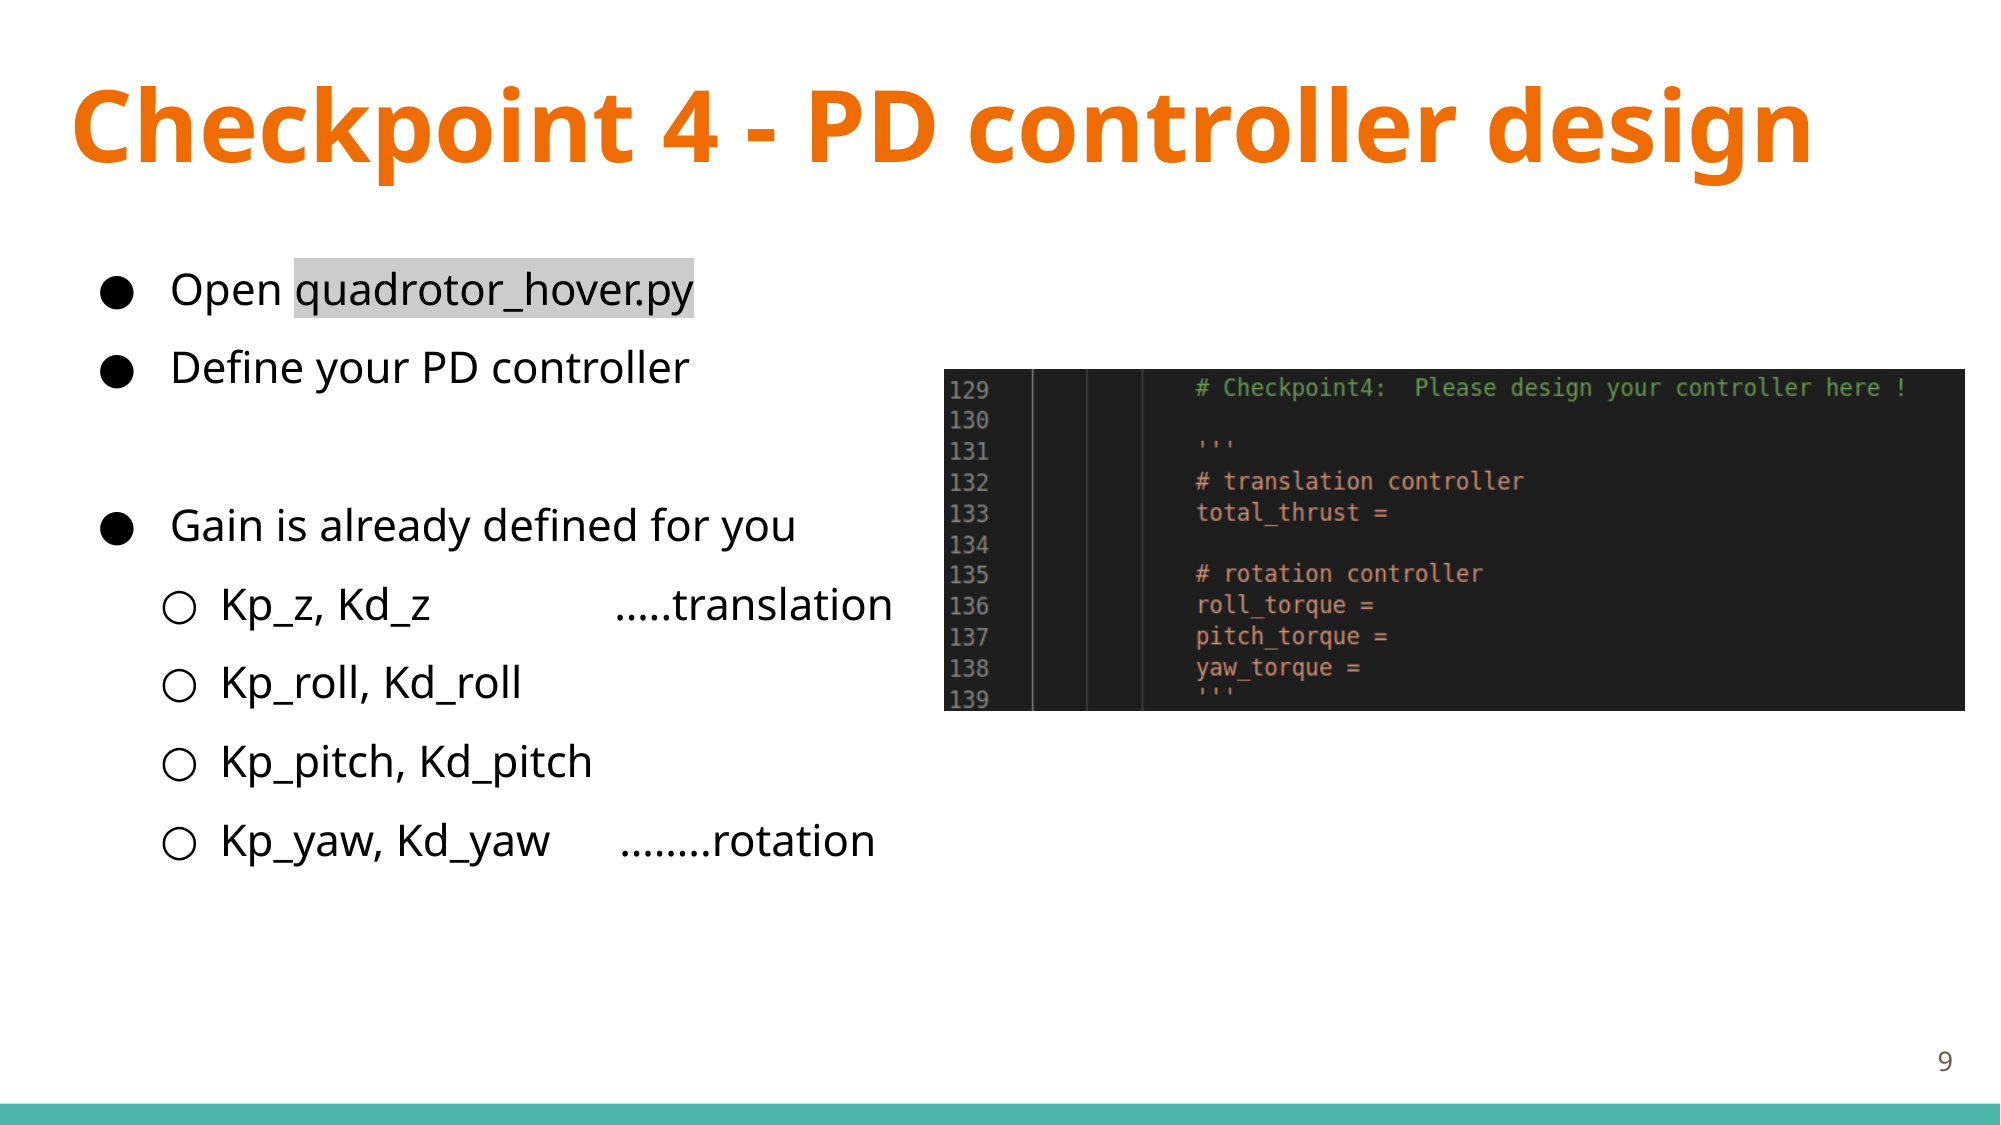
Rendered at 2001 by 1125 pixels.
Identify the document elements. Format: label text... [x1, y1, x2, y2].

text_box Open quadrotor_hover.py Define your PD controller Gain is already defined for you Kp_z, Kd_z …..translation Kp_roll, Kd_roll Kp_pitch, Kd_pitch Kp_yaw, Kd_yaw ……..rotation [49, 215, 1036, 1106]
title Checkpoint 4 - PD controller design [49, 42, 1854, 190]
picture [944, 369, 1965, 711]
slide_number ‹#› [1853, 1019, 1974, 1106]
